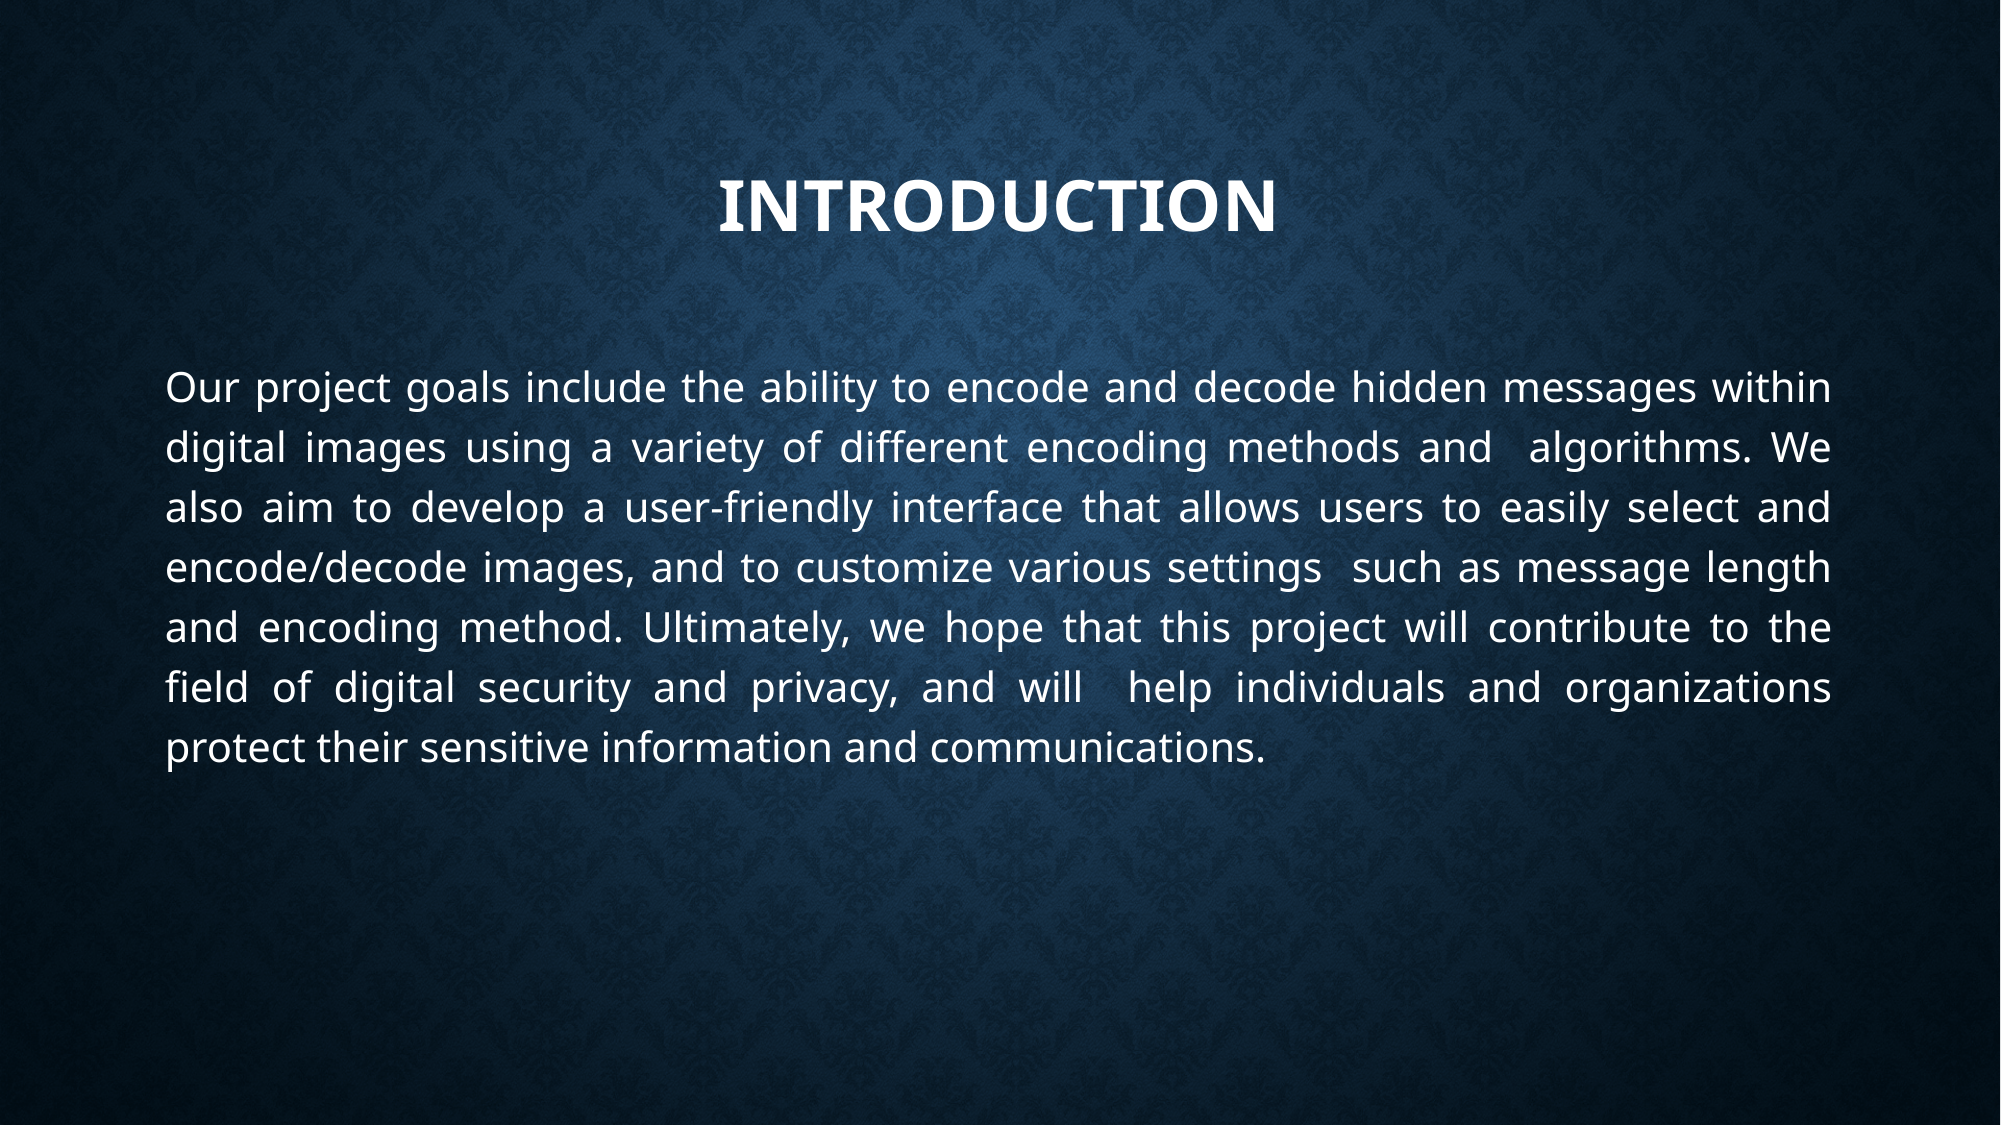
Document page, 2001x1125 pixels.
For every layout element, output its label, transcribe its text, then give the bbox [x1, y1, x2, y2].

list Our project goals include the ability to encode and decode hidden messages within digital images using a variety of different encoding methods and algorithms. We also aim to develop a user-friendly interface that allows users to easily select and encode/decode images, and to customize various settings such as message length and encoding method. Ultimately, we hope that this project will contribute to the field of digital security and privacy, and will help individuals and organizations protect their sensitive information and communications. [149, 343, 1849, 950]
title INTRODUCTION [149, 99, 1849, 318]
